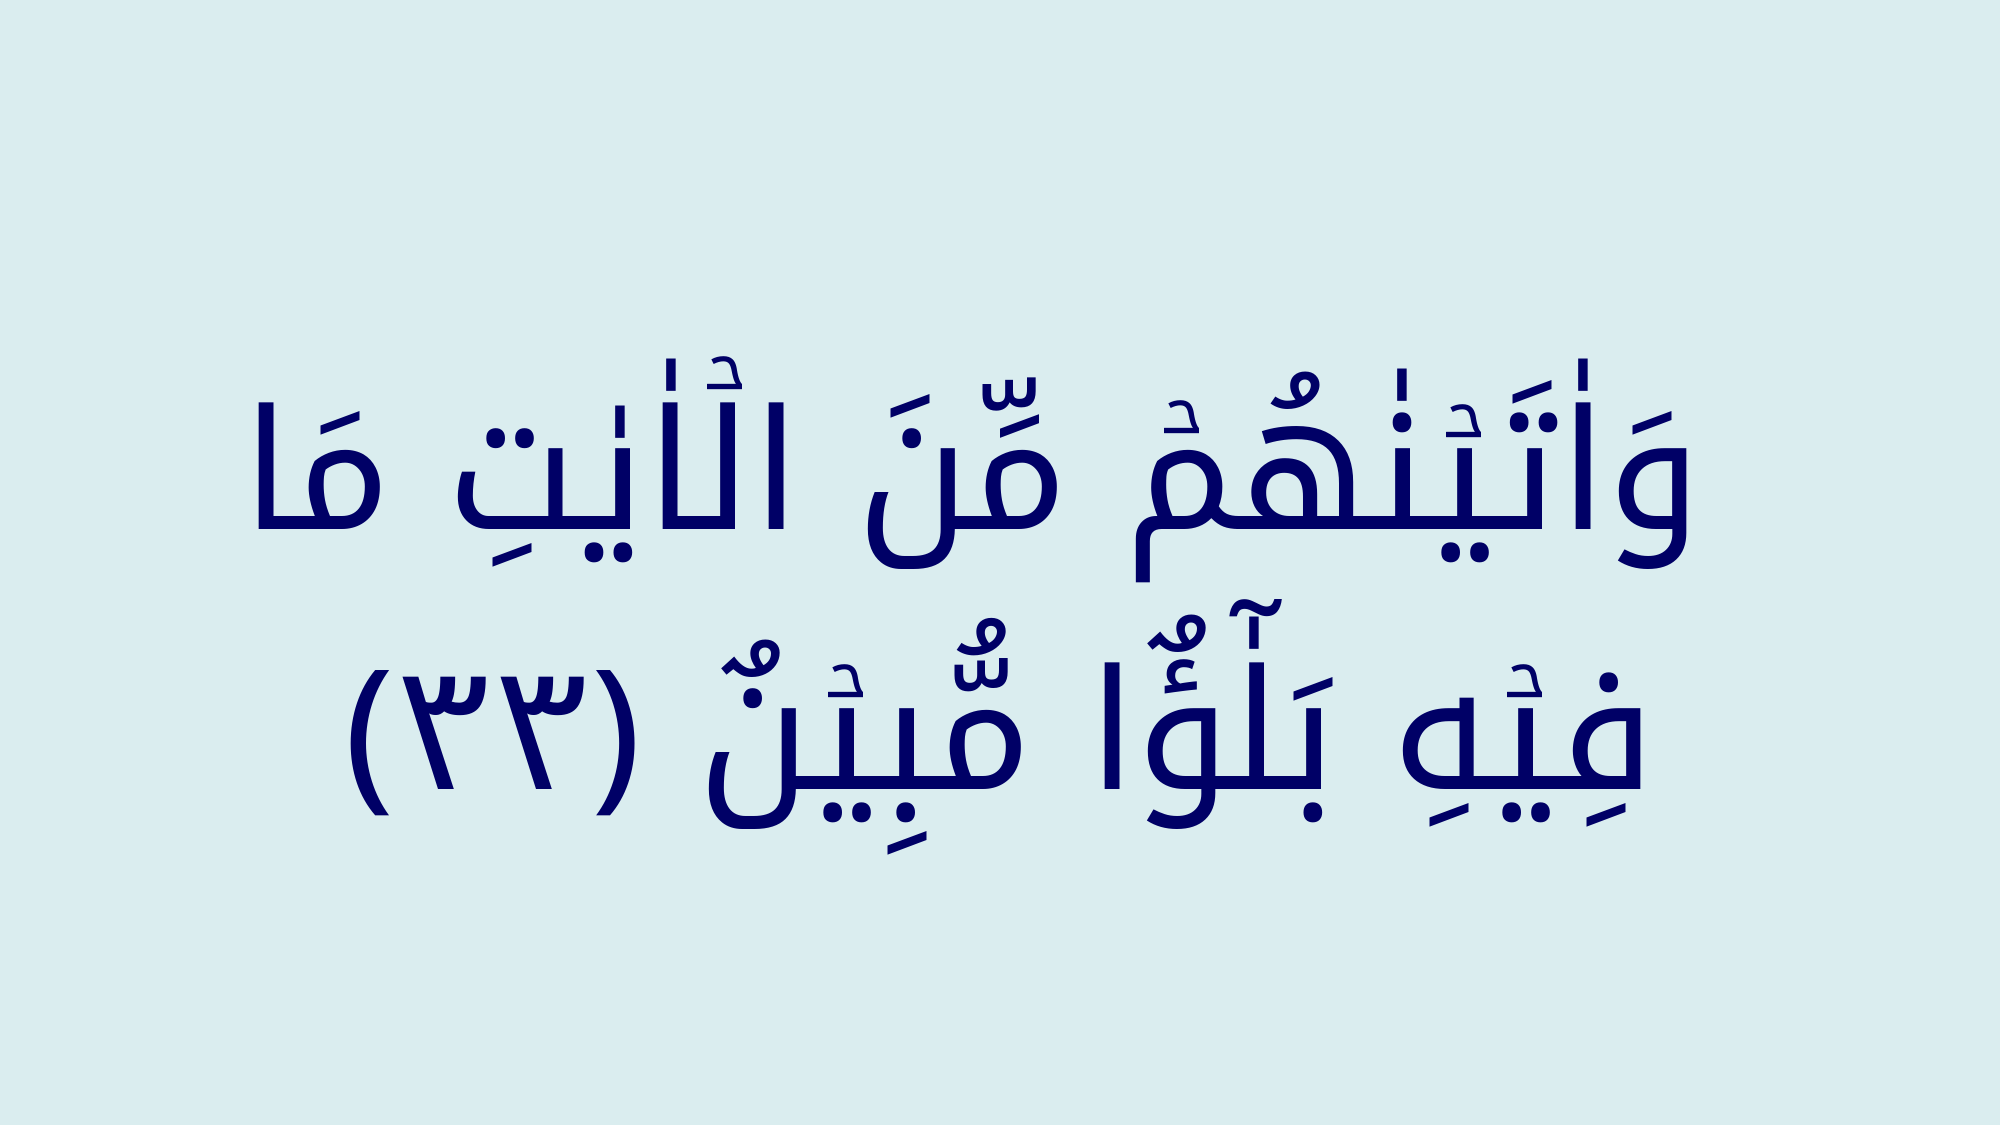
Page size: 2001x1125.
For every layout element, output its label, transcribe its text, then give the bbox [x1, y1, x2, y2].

list وَاٰتَيۡنٰهُمۡ مِّنَ الۡاٰيٰتِ مَا فِيۡهِ بَلٰٓؤٌا مُّبِيۡنٌ ‏﴿﻿۳۳﻿﴾ [99, 90, 1900, 1035]
